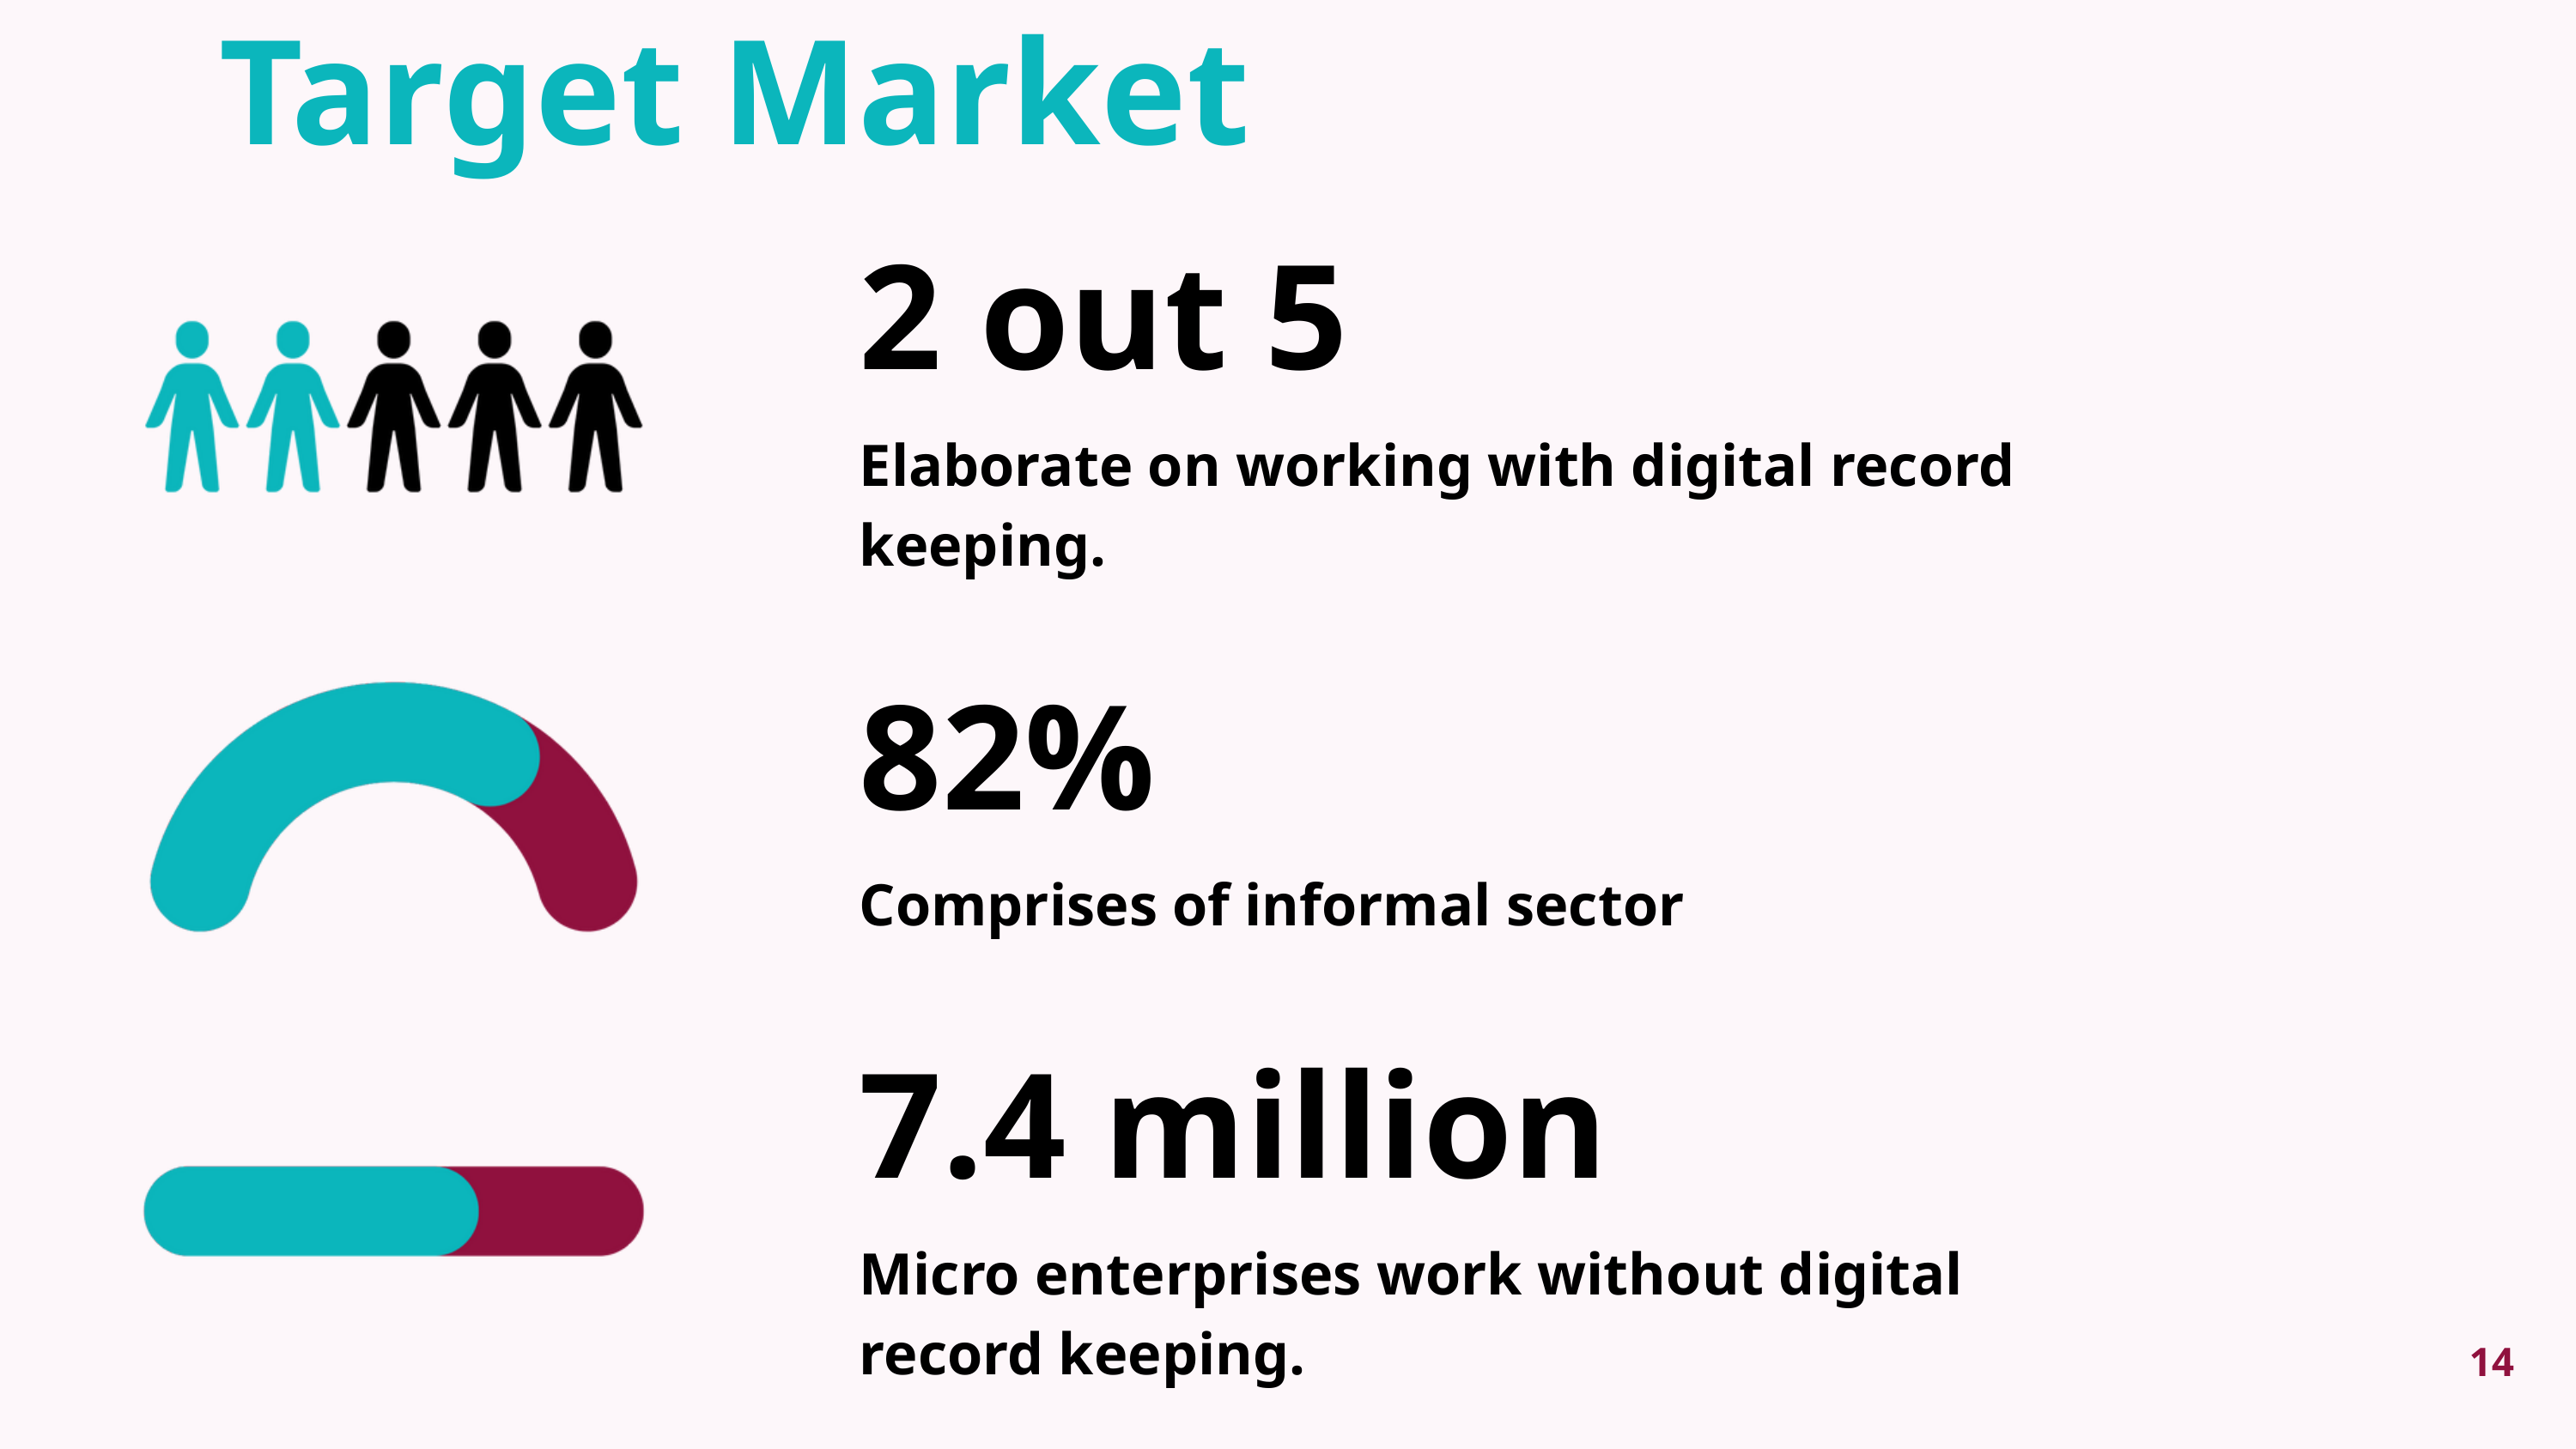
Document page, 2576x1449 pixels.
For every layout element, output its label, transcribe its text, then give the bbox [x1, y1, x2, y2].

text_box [859, 224, 2139, 493]
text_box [859, 1033, 2139, 1380]
text_box Target Market [219, 0, 1499, 174]
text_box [859, 664, 2139, 932]
picture [94, 1117, 695, 1307]
picture [94, 271, 695, 543]
picture [94, 632, 695, 982]
text_box 14 [2401, 1335, 2514, 1385]
